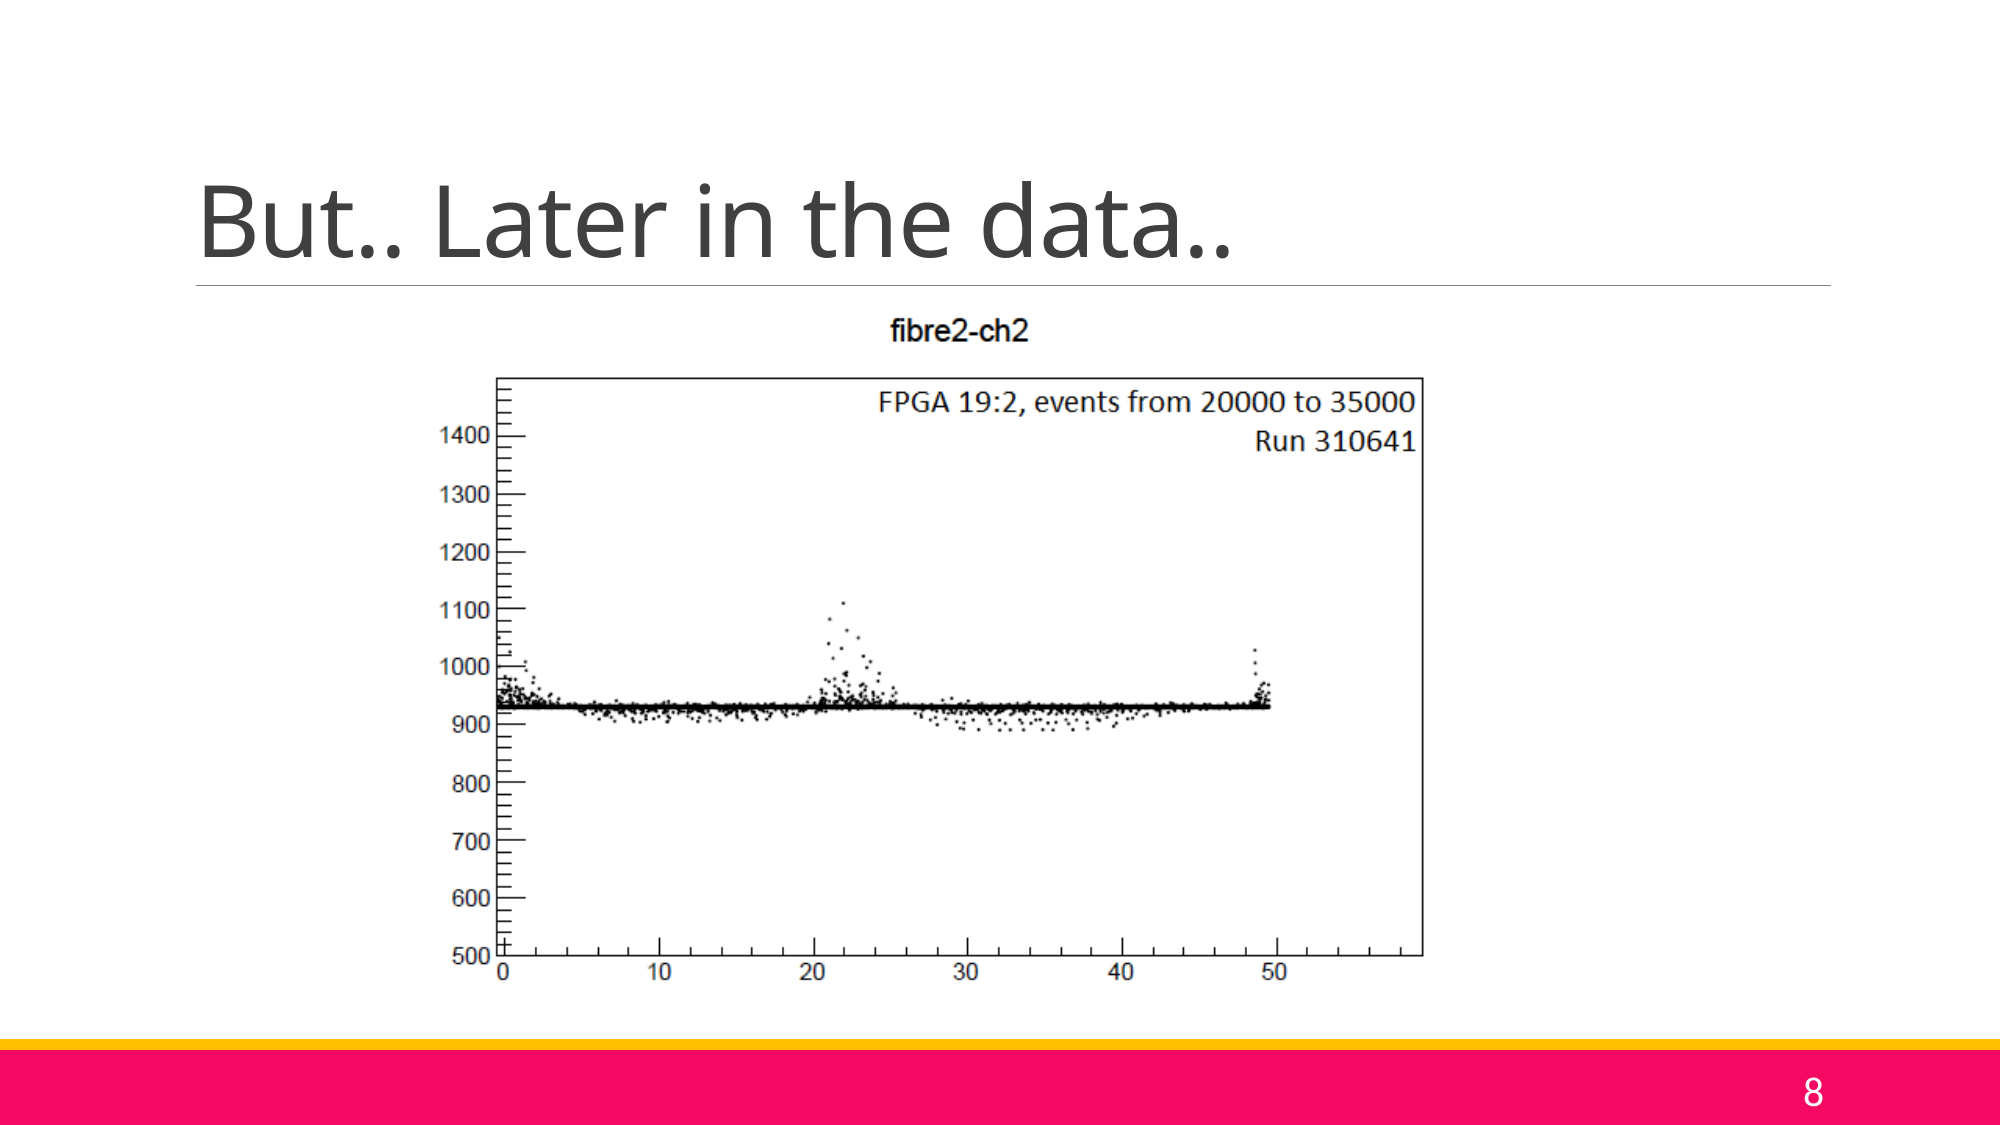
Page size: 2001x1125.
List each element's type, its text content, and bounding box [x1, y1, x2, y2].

slide_number 8 [1624, 1059, 1840, 1120]
picture [415, 309, 1456, 1000]
title But.. Later in the data.. [180, 47, 1830, 285]
